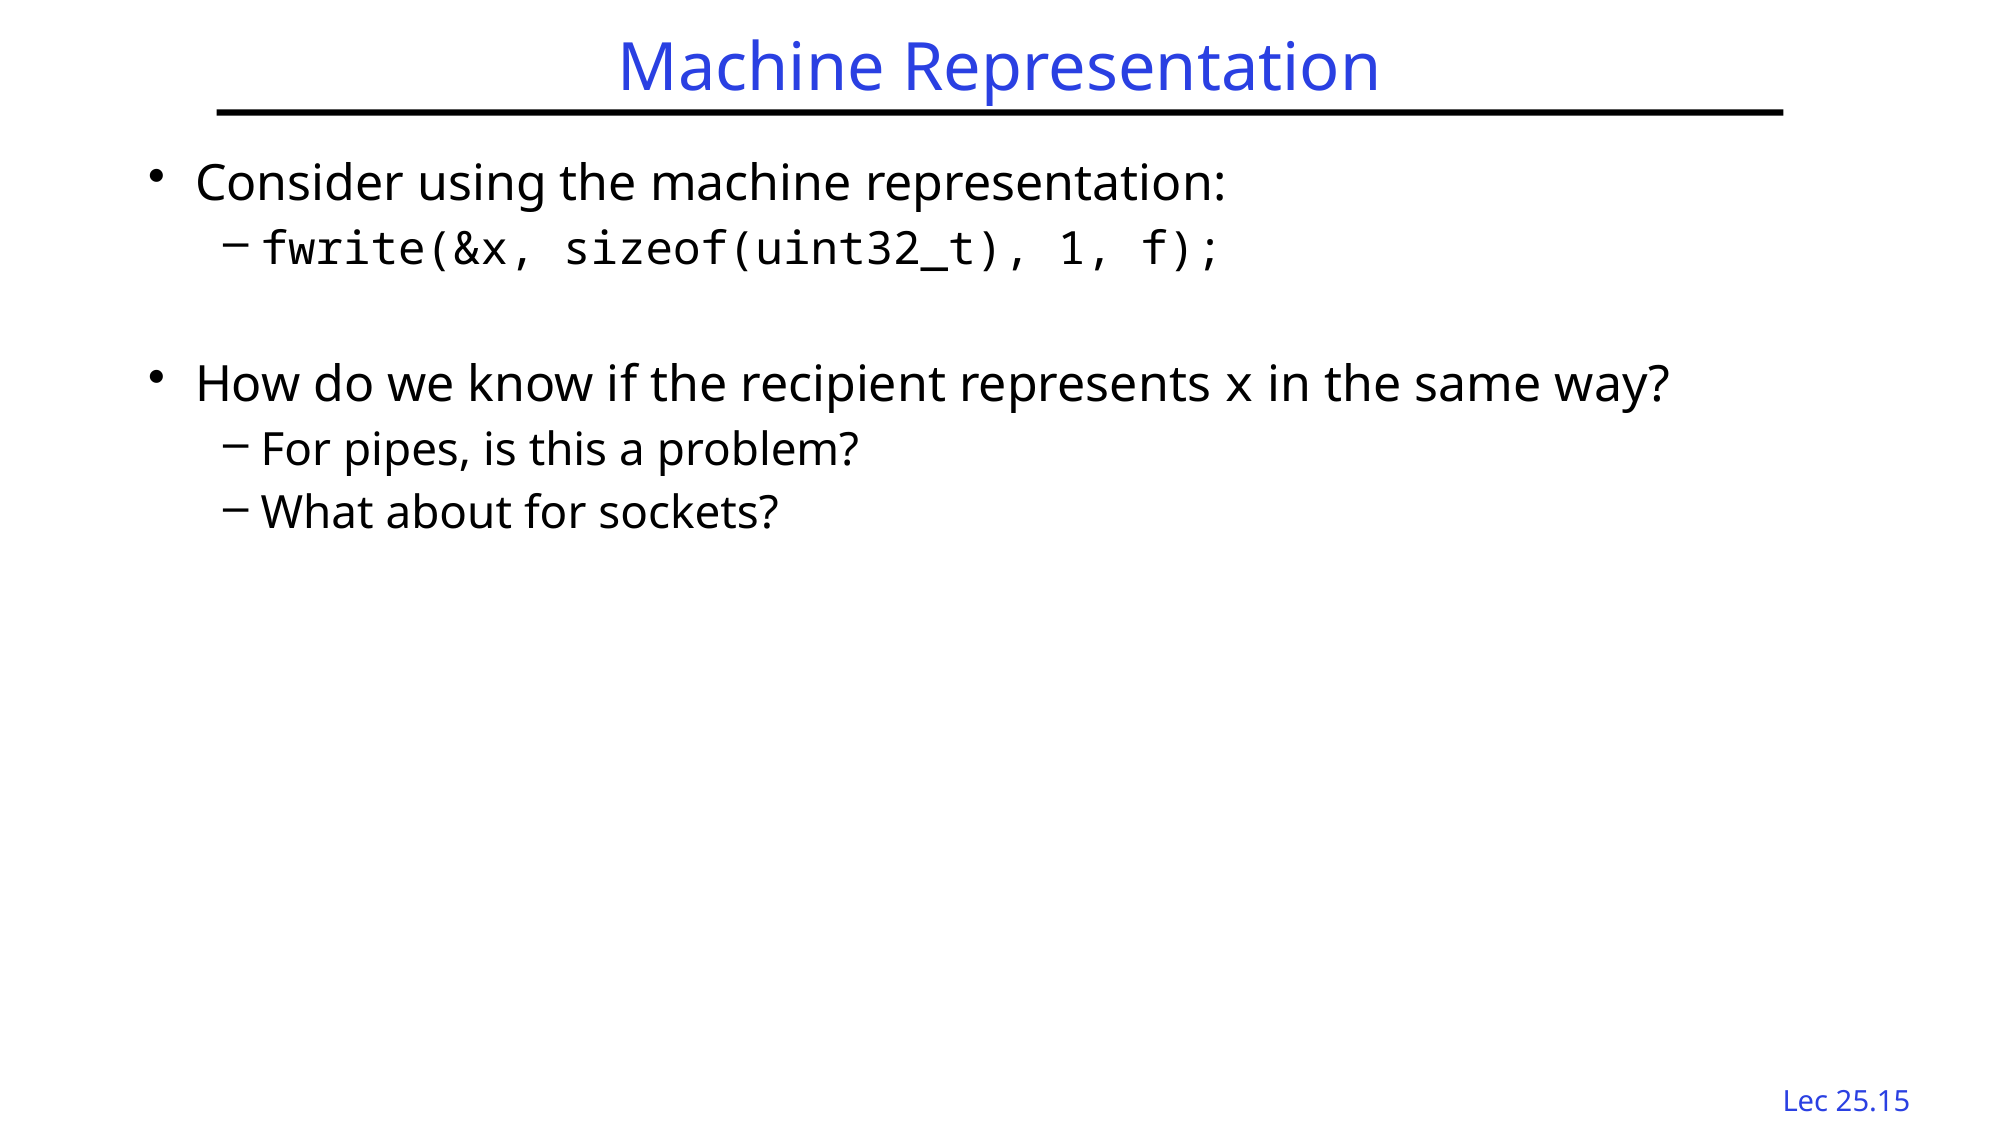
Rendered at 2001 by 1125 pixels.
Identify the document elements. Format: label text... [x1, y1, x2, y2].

title Machine Representation [216, 24, 1784, 113]
list Consider using the machine representation: fwrite(&x, sizeof(uint32_t), 1, f); How do we know if the recipient represents x in the same way? For pipes, is this a problem? What about for sockets? [133, 149, 1867, 988]
